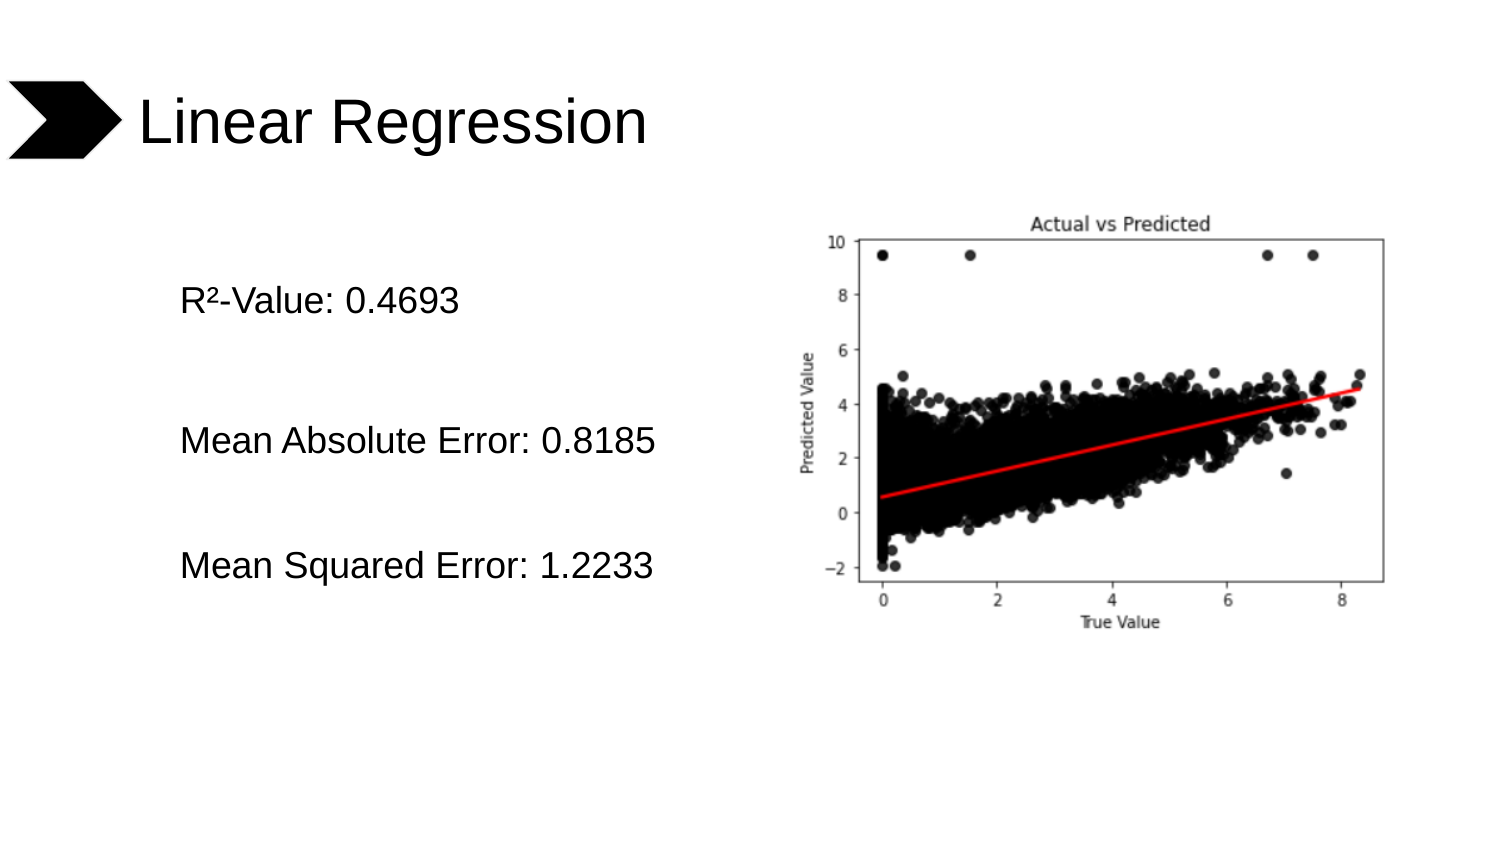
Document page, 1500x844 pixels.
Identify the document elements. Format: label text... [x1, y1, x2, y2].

text_box Mean Absolute Error: 0.8185 [89, 400, 686, 476]
text_box [6, 80, 124, 160]
text_box R²-Value: 0.4693 [89, 261, 686, 337]
picture [789, 212, 1411, 632]
text_box Mean Squared Error: 1.2233 [89, 525, 686, 601]
title Linear Regression [123, 65, 1449, 160]
